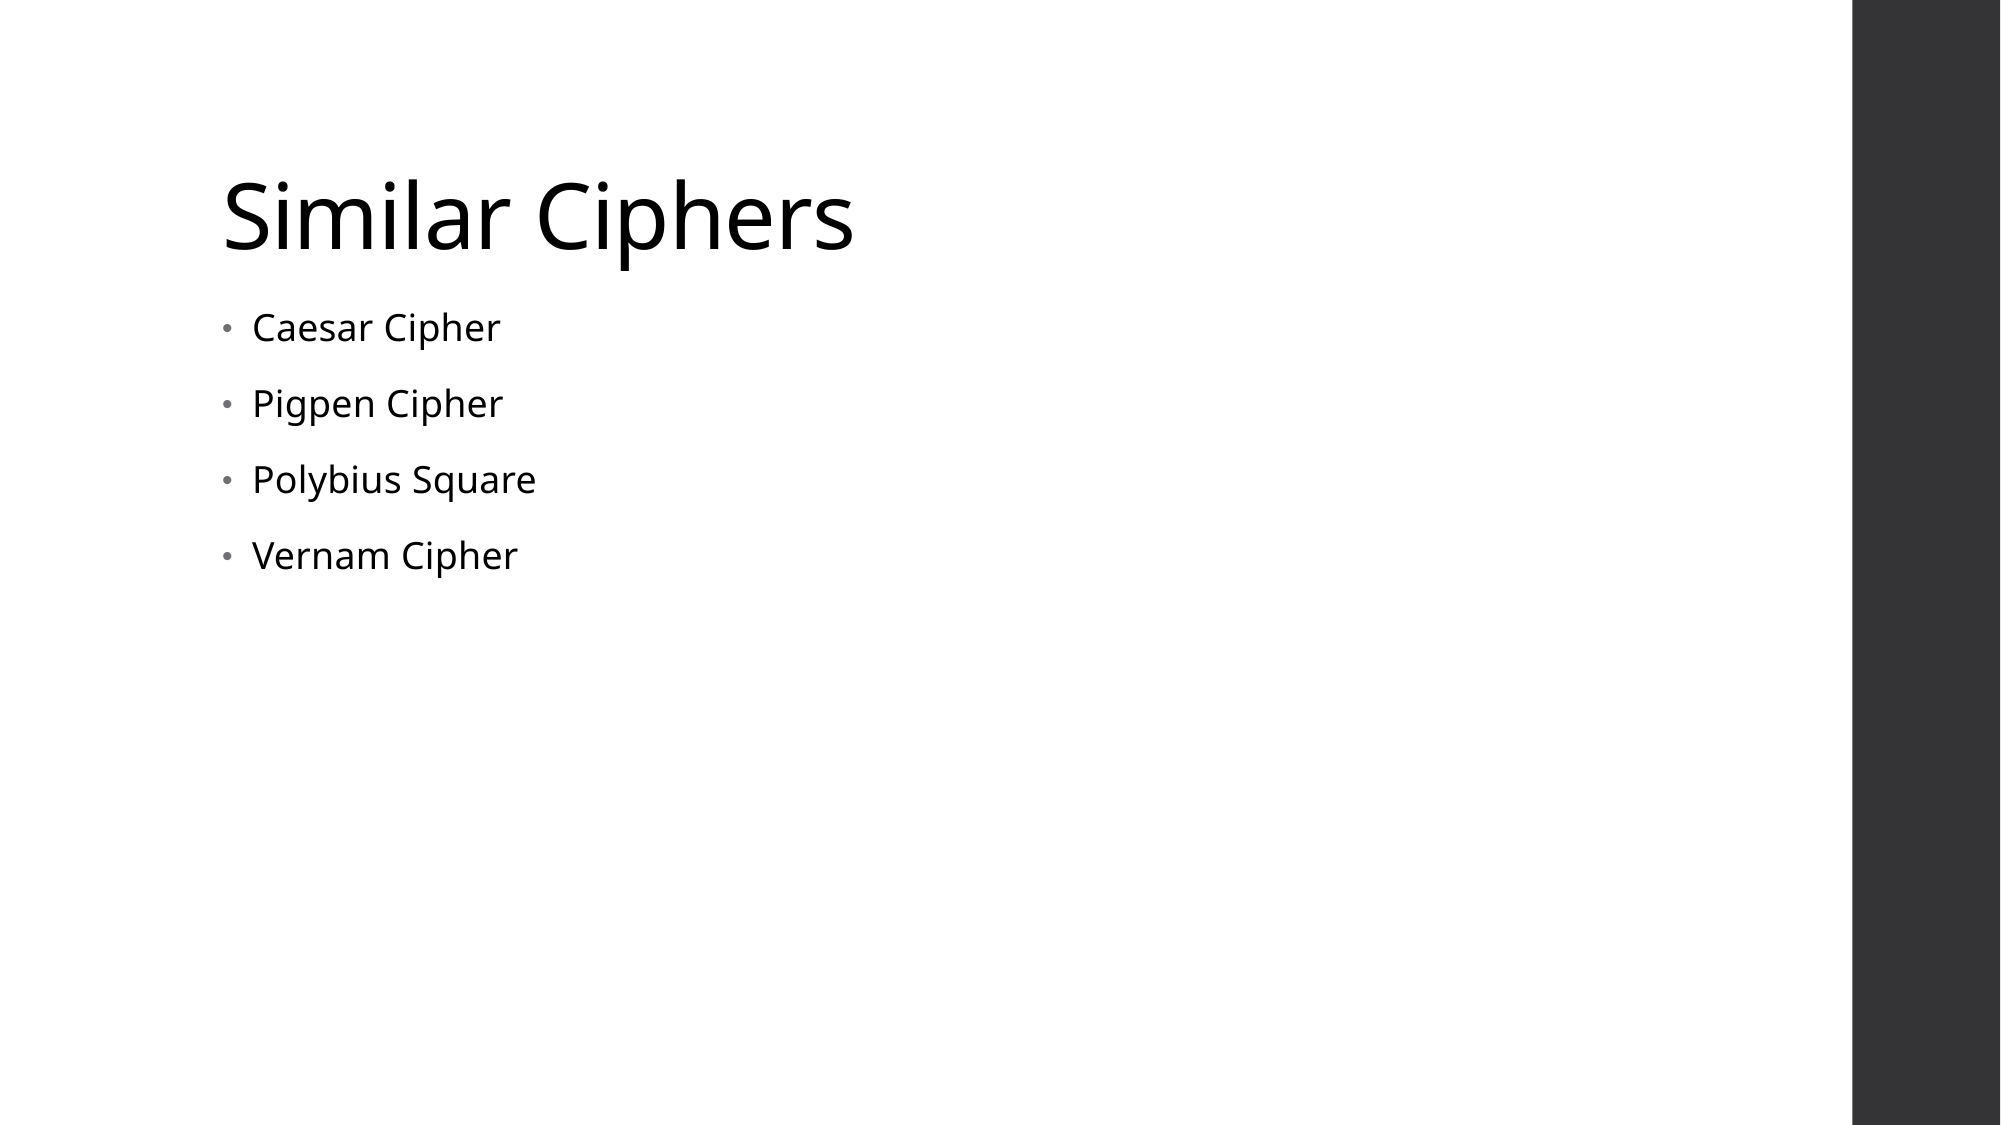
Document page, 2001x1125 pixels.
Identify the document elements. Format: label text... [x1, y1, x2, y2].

list Caesar Cipher Pigpen Cipher Polybius Square Vernam Cipher [206, 299, 1617, 1014]
title Similar Ciphers [206, 60, 1797, 278]
